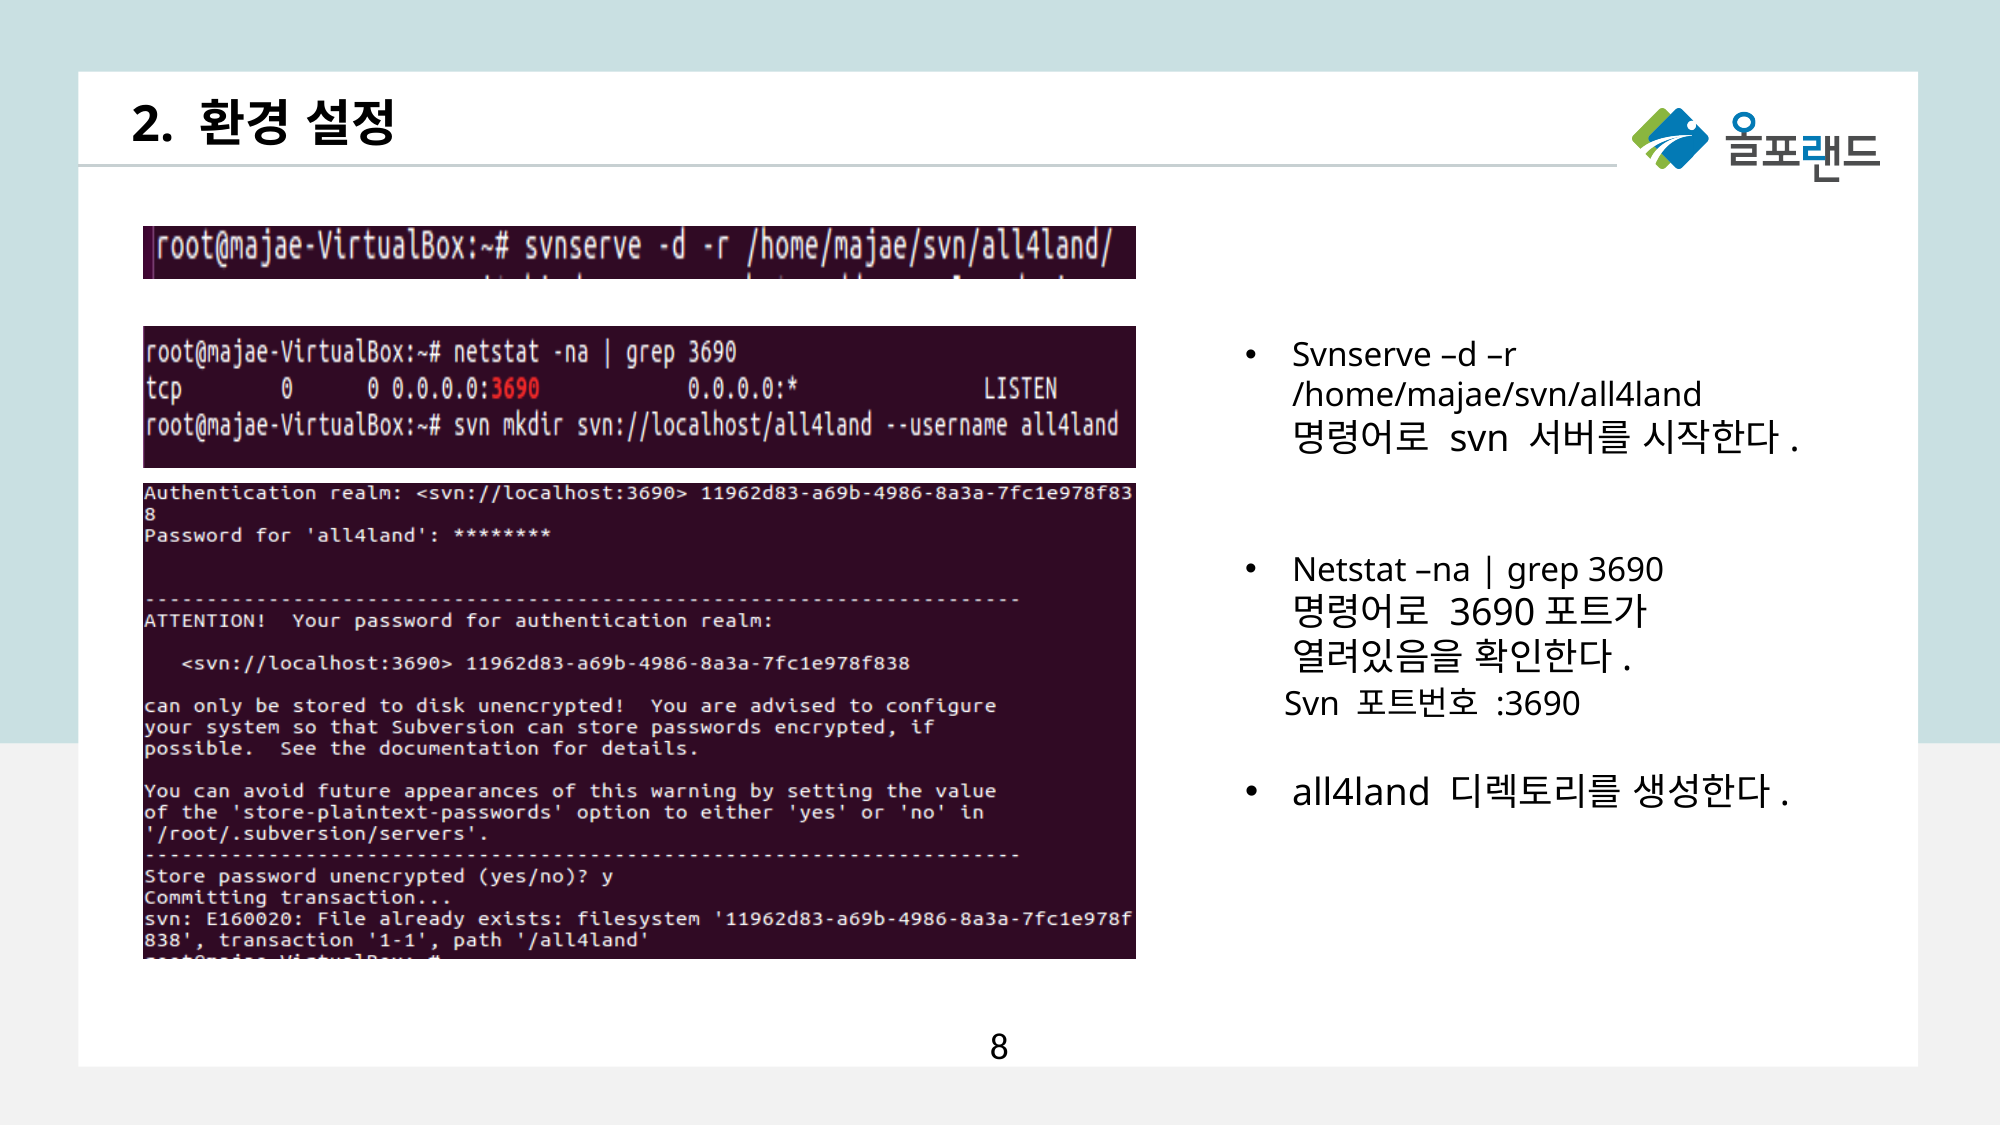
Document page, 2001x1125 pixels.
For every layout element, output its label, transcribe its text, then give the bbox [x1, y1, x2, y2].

picture [143, 226, 1136, 279]
picture [1632, 108, 1880, 182]
text_box Svnserve –d –r /home/majae/svn/all4land 명령어로 svn 서버를 시작한다. Netstat –na | grep 3690 명령어로 3690포트가 열려있음을 확인한다. Svn 포트번호 :3690 all4land 디렉토리를 생성한다. [1230, 326, 1817, 911]
picture [143, 483, 1136, 959]
picture [143, 326, 1136, 468]
